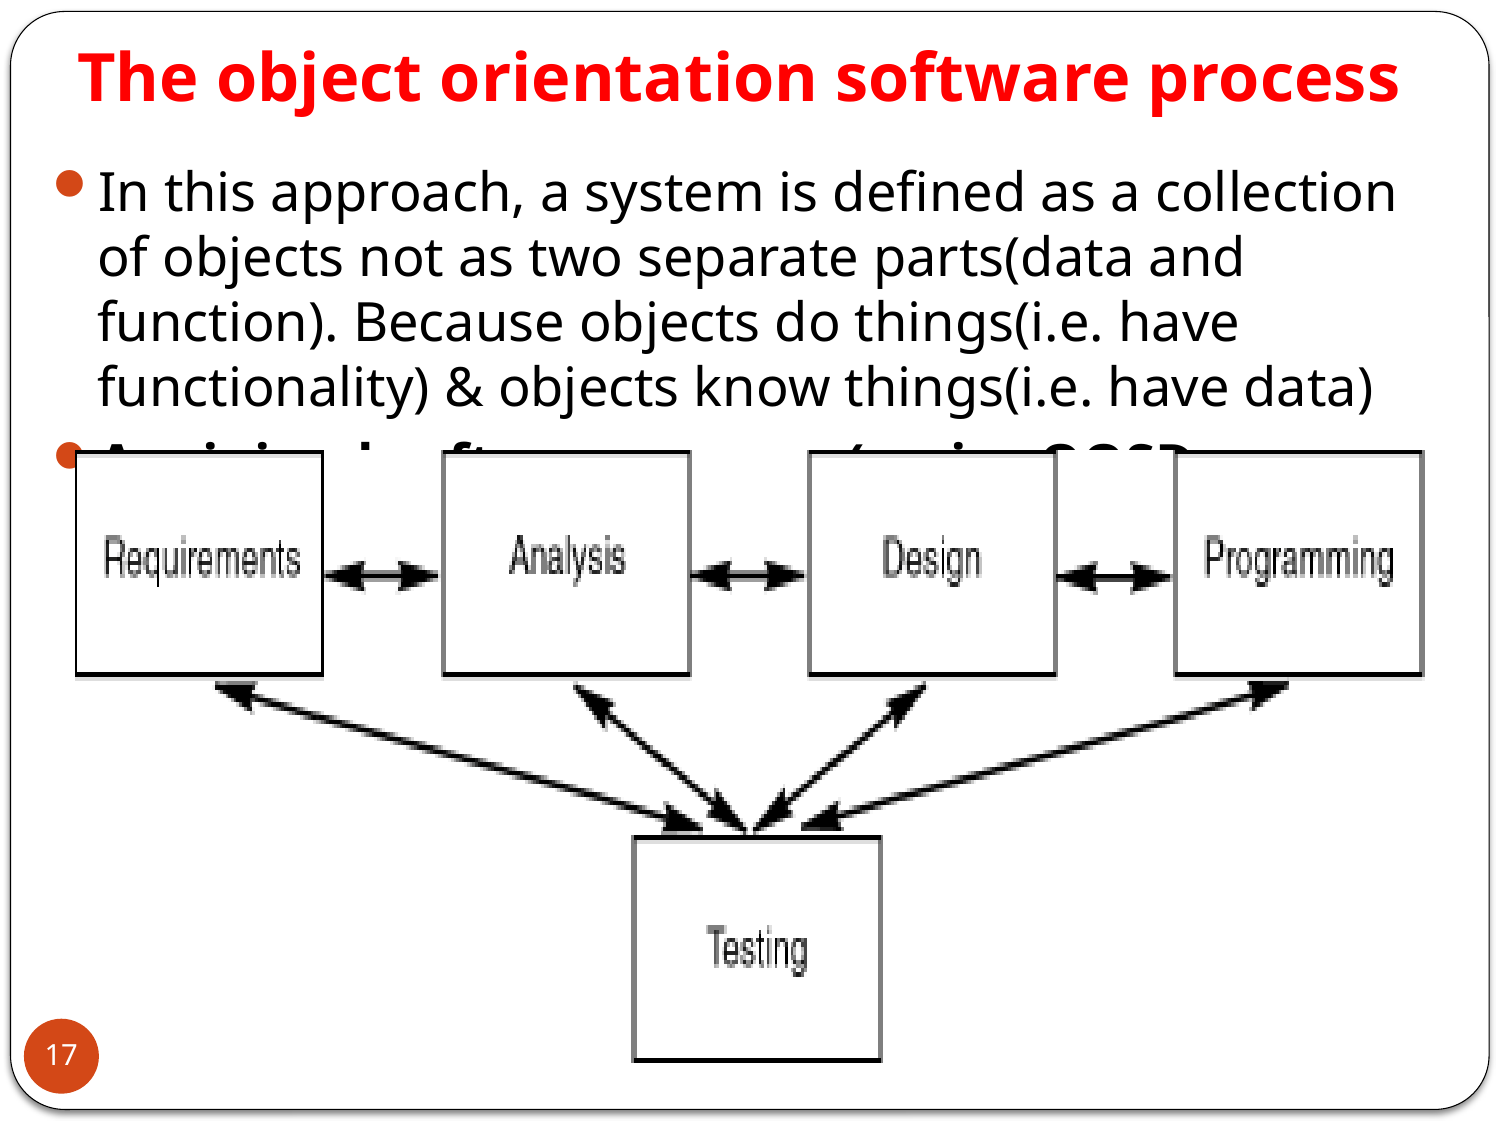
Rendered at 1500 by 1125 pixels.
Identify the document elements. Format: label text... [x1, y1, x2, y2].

title The object orientation software process [62, 12, 1425, 130]
picture [74, 450, 1426, 1063]
slide_number 17 [23, 1018, 95, 1094]
list In this approach, a system is defined as a collection of objects not as two separate parts(data and function). Because objects do things(i.e. have functionality) & objects know things(i.e. have data) A minimal software process(major OOSD activities) [37, 149, 1438, 1075]
